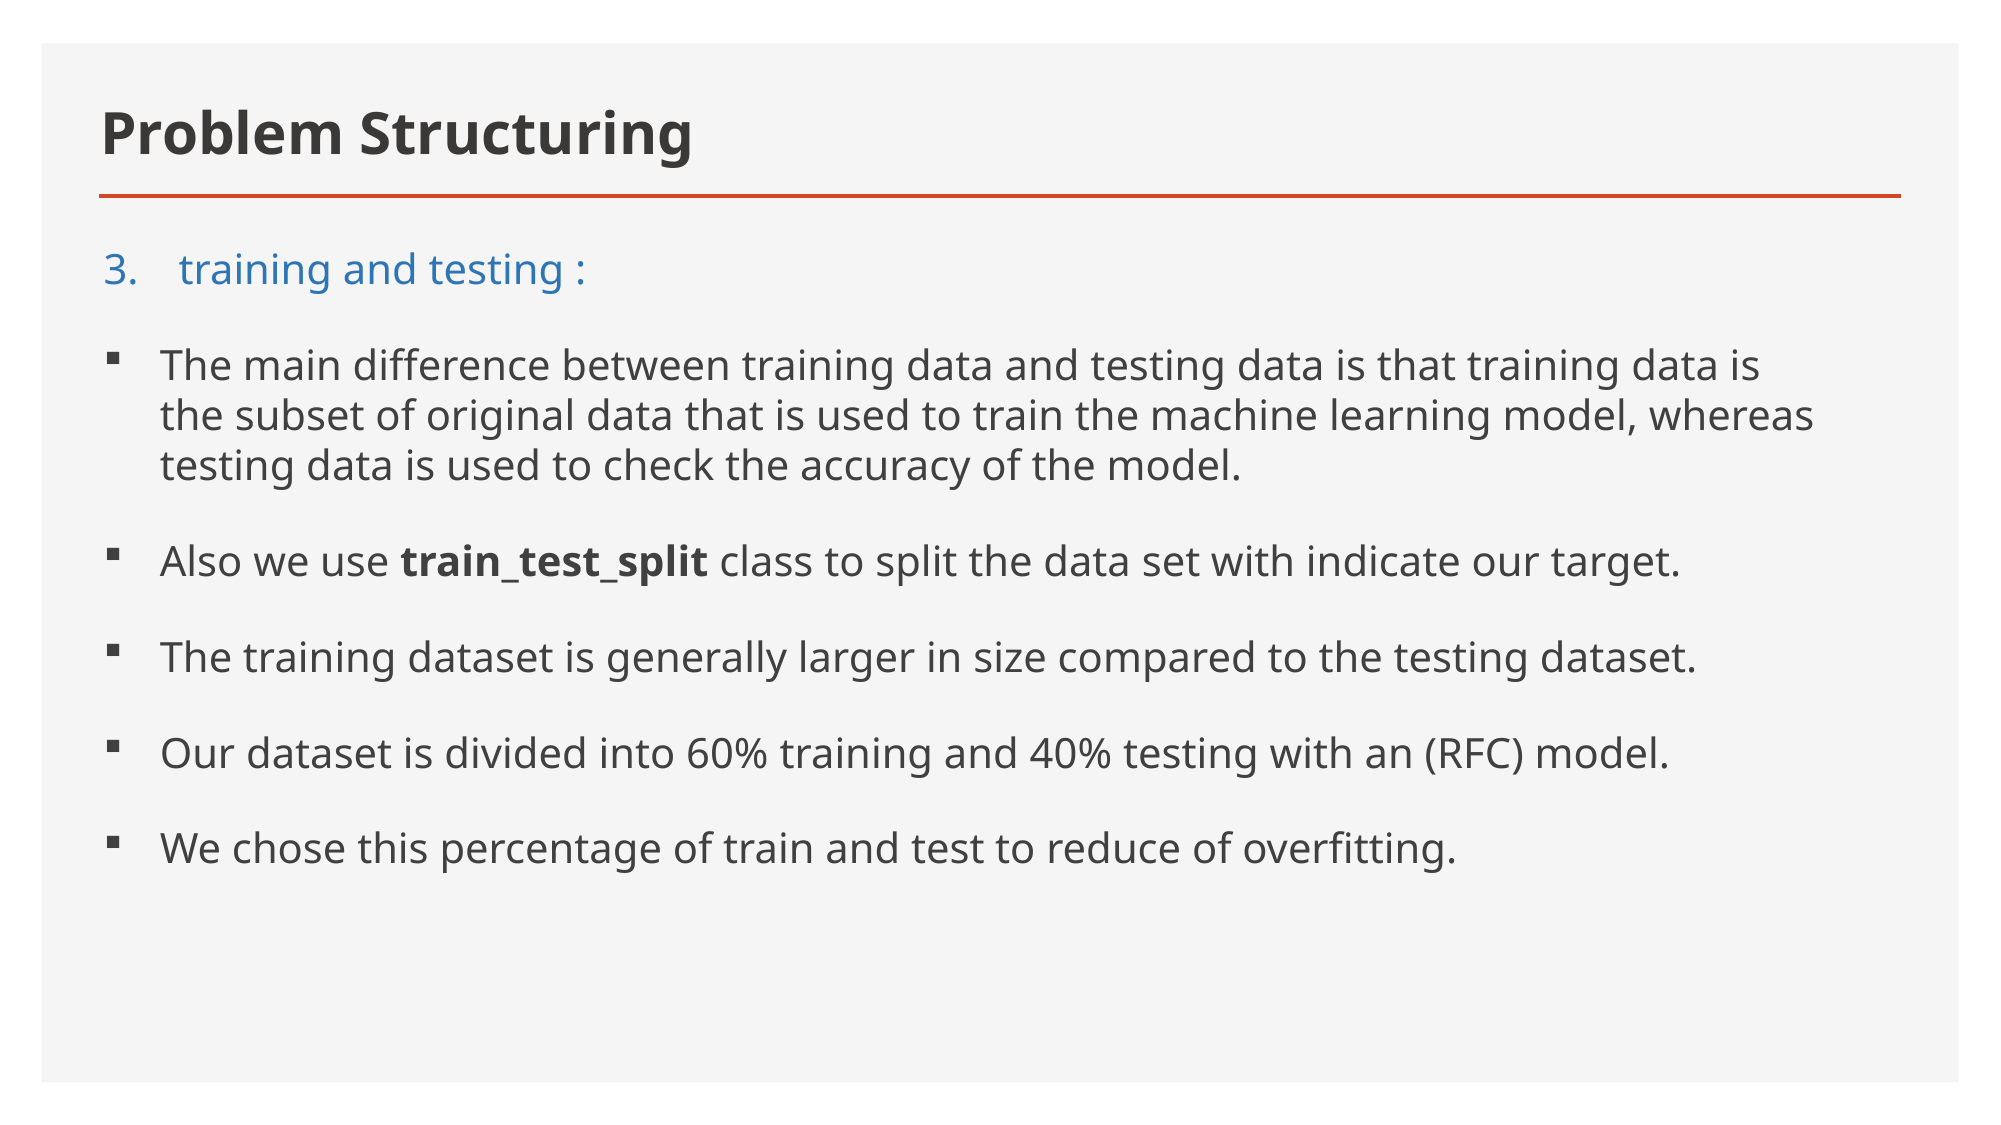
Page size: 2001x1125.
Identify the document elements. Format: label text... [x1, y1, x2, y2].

list training and testing : The main difference between training data and testing data is that training data is the subset of original data that is used to train the machine learning model, whereas testing data is used to check the accuracy of the model. Also we use train_test_split class to split the data set with indicate our target. The training dataset is generally larger in size compared to the testing dataset. Our dataset is divided into 60% training and 40% testing with an (RFC) model. We chose this percentage of train and test to reduce of overfitting. [88, 235, 1846, 1033]
title Problem Structuring [85, 68, 1214, 174]
